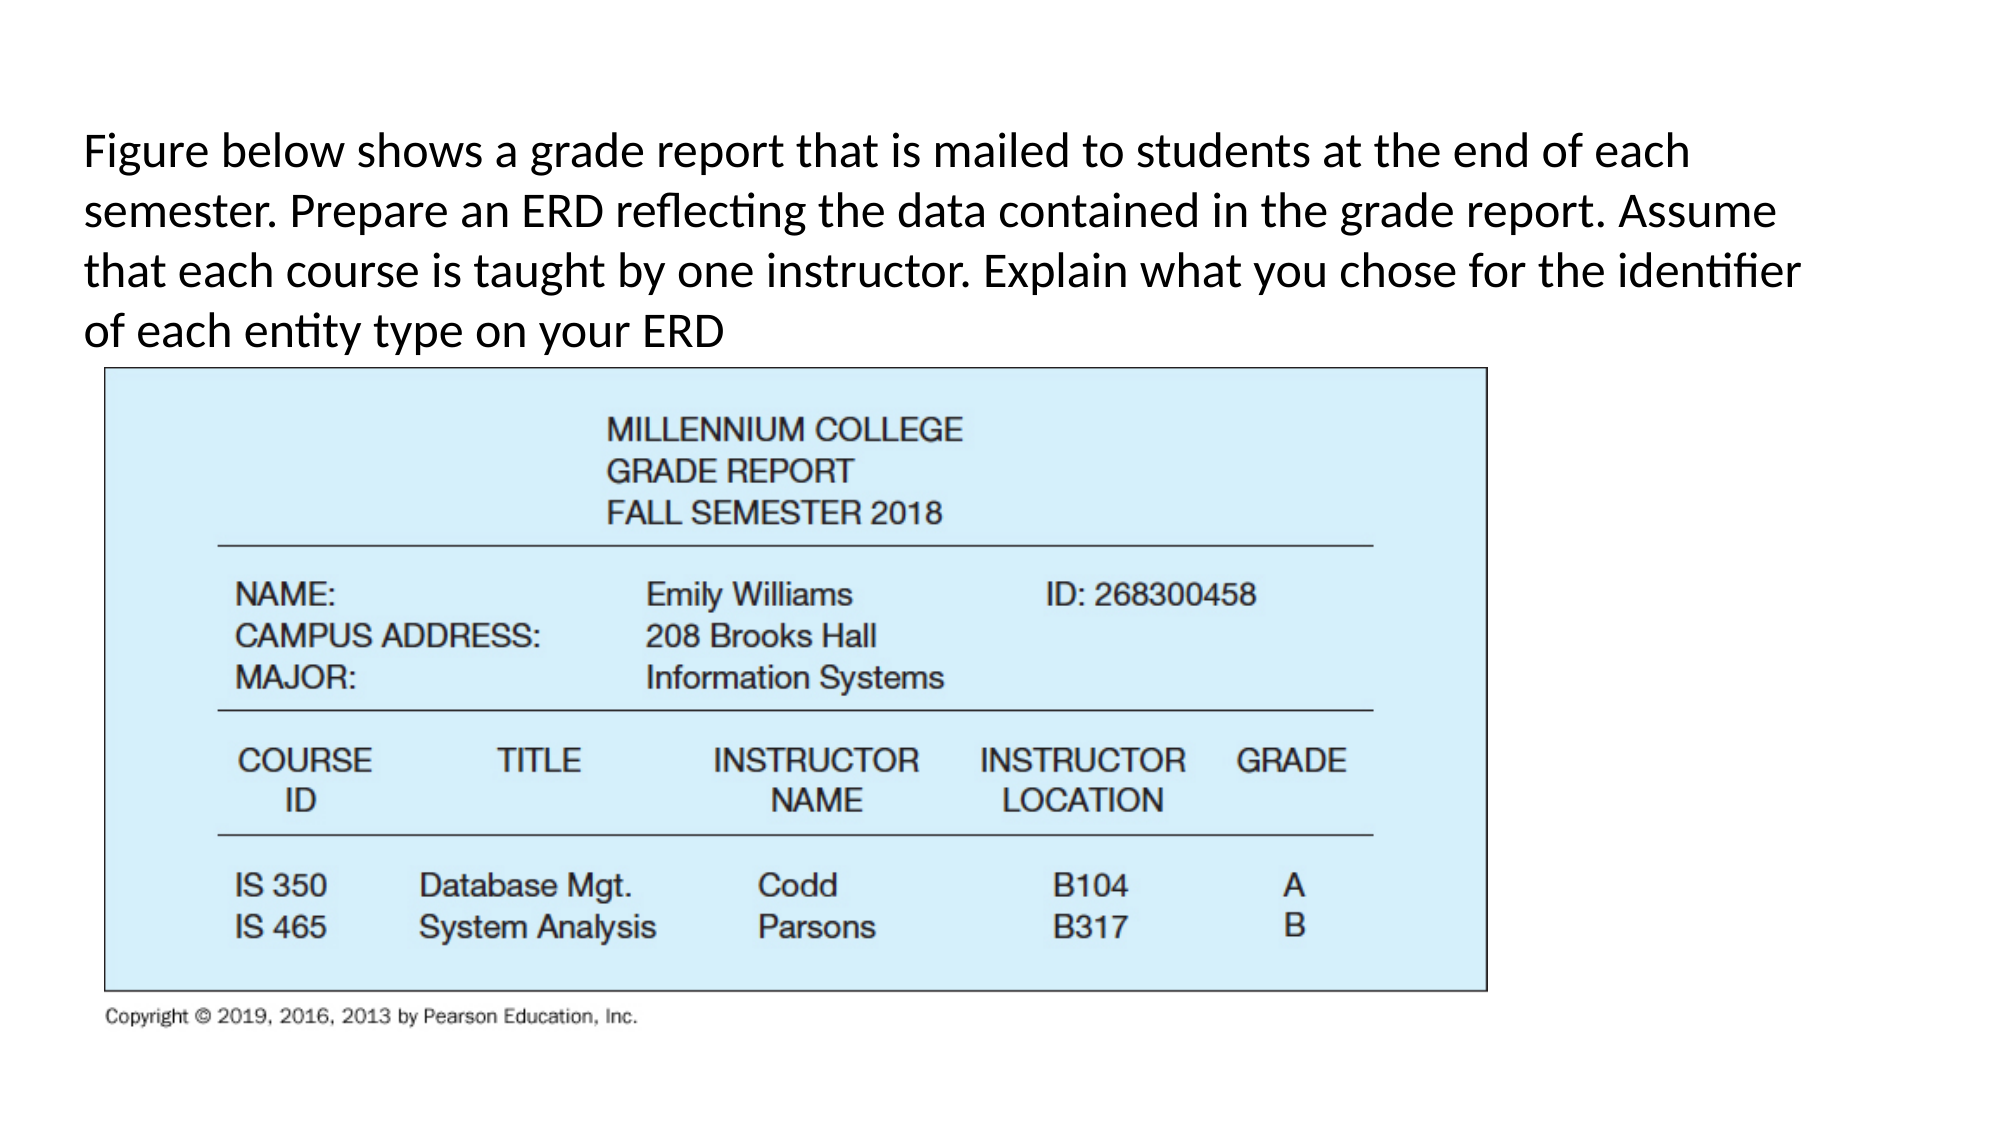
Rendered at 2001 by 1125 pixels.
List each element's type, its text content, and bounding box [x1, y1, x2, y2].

text_box Figure below shows a grade report that is mailed to students at the end of each semester. Prepare an ERD reflecting the data contained in the grade report. Assume that each course is taught by one instructor. Explain what you chose for the identifier of each entity type on your ERD [68, 110, 1840, 366]
picture [104, 367, 1488, 1032]
